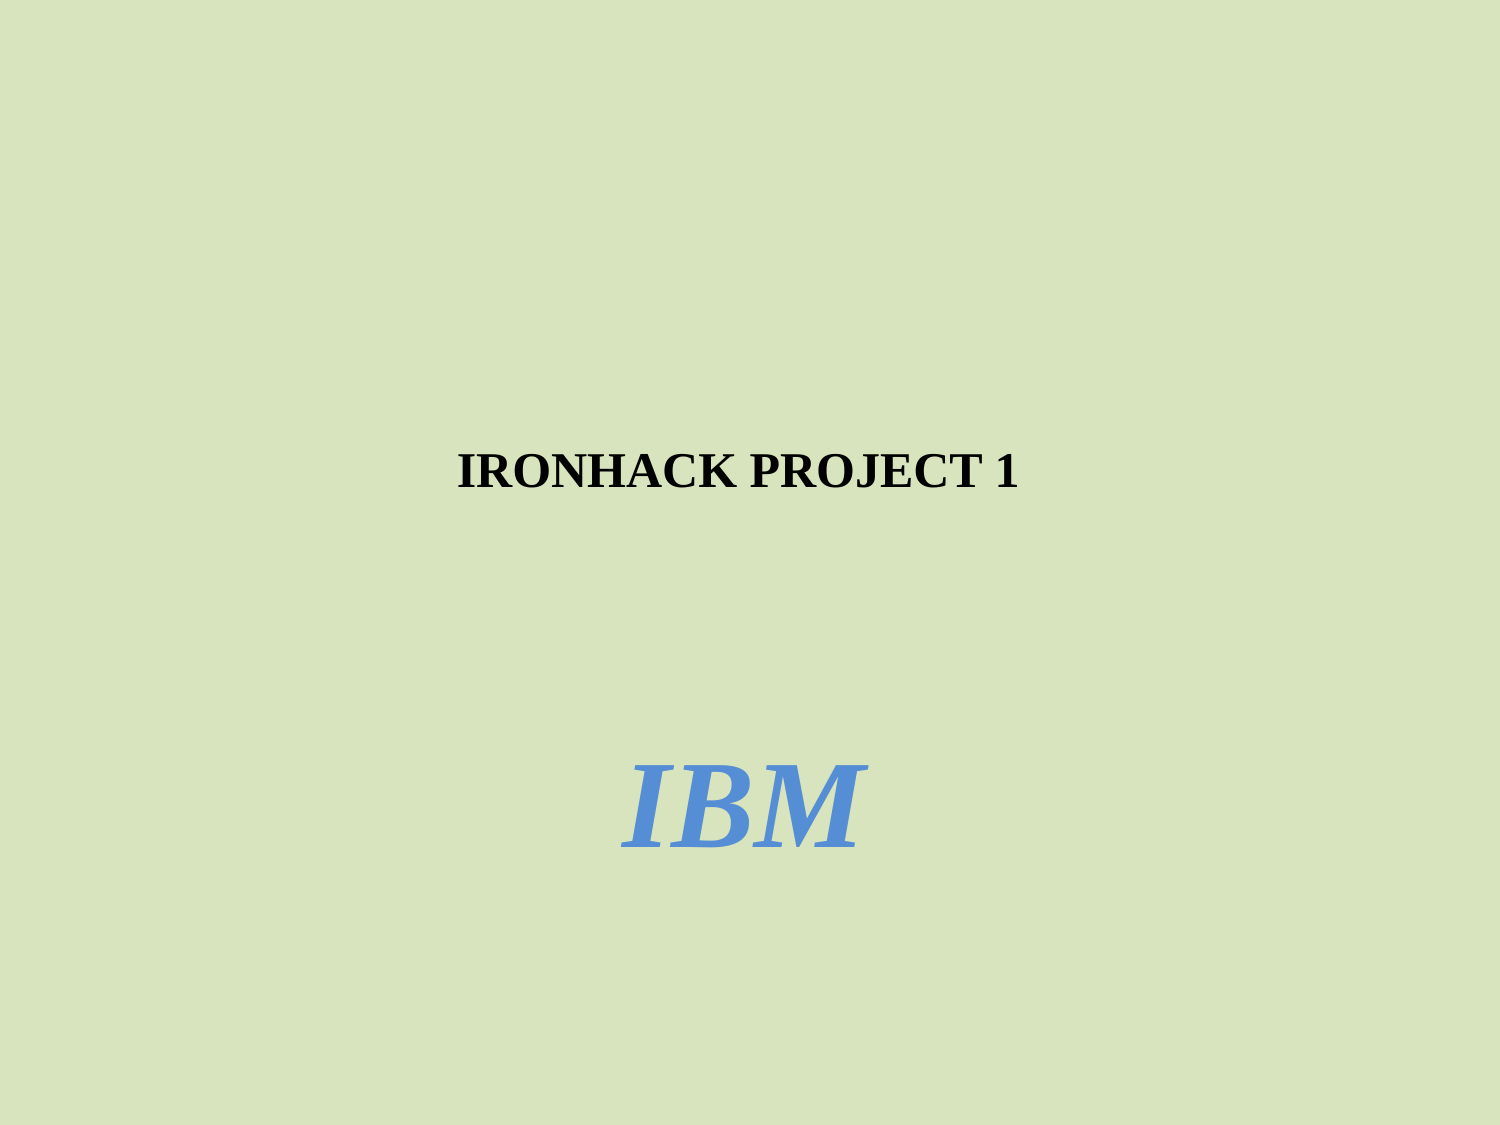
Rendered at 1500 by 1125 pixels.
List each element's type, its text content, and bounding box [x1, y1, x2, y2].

text_box IRONHACK PROJECT 1 IBM [175, 339, 1301, 880]
